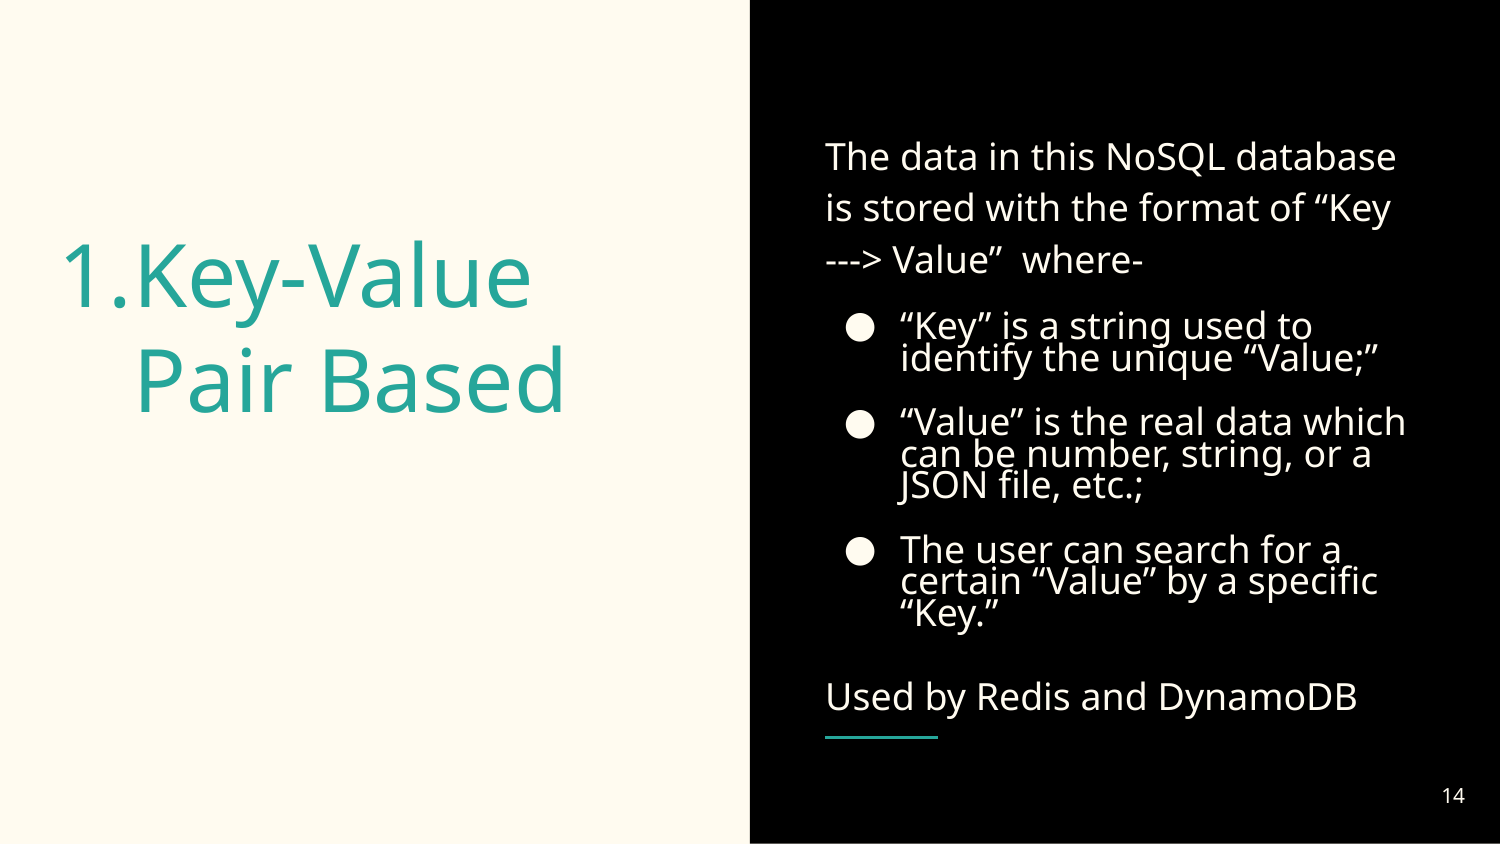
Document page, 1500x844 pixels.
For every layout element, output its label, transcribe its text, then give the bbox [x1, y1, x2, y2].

slide_number ‹#› [1389, 764, 1480, 830]
title Key-Value Pair Based [43, 226, 708, 446]
list The data in this NoSQL database is stored with the format of “Key ---> Value” where- “Key” is a string used to identify the unique “Value;” “Value” is the real data which can be number, string, or a JSON file, etc.; The user can search for a certain “Value” by a specific “Key.” Used by Redis and DynamoDB [810, 118, 1440, 725]
